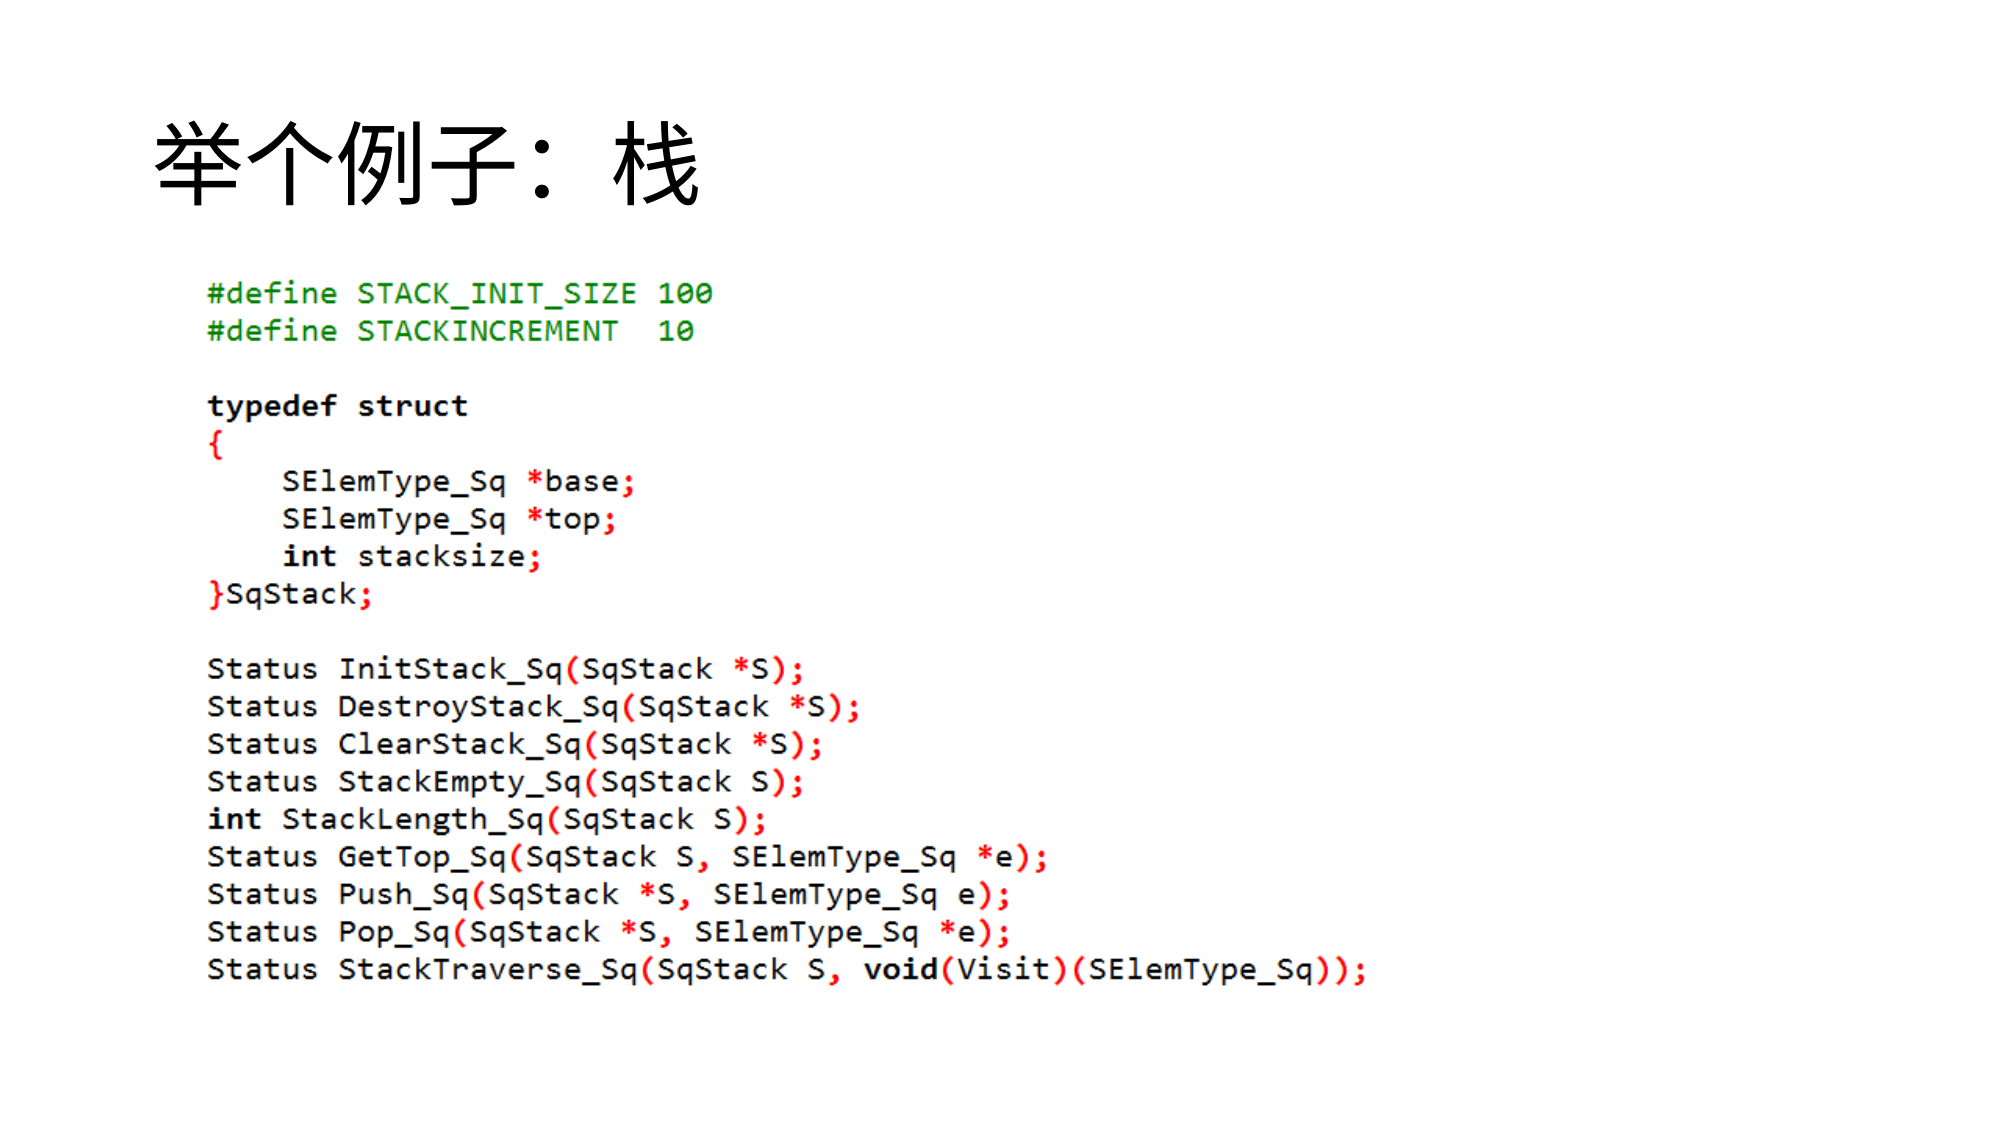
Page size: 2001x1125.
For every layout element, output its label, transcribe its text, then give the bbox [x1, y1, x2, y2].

title 举个例子：栈 [137, 59, 1863, 278]
picture [204, 277, 1439, 1006]
